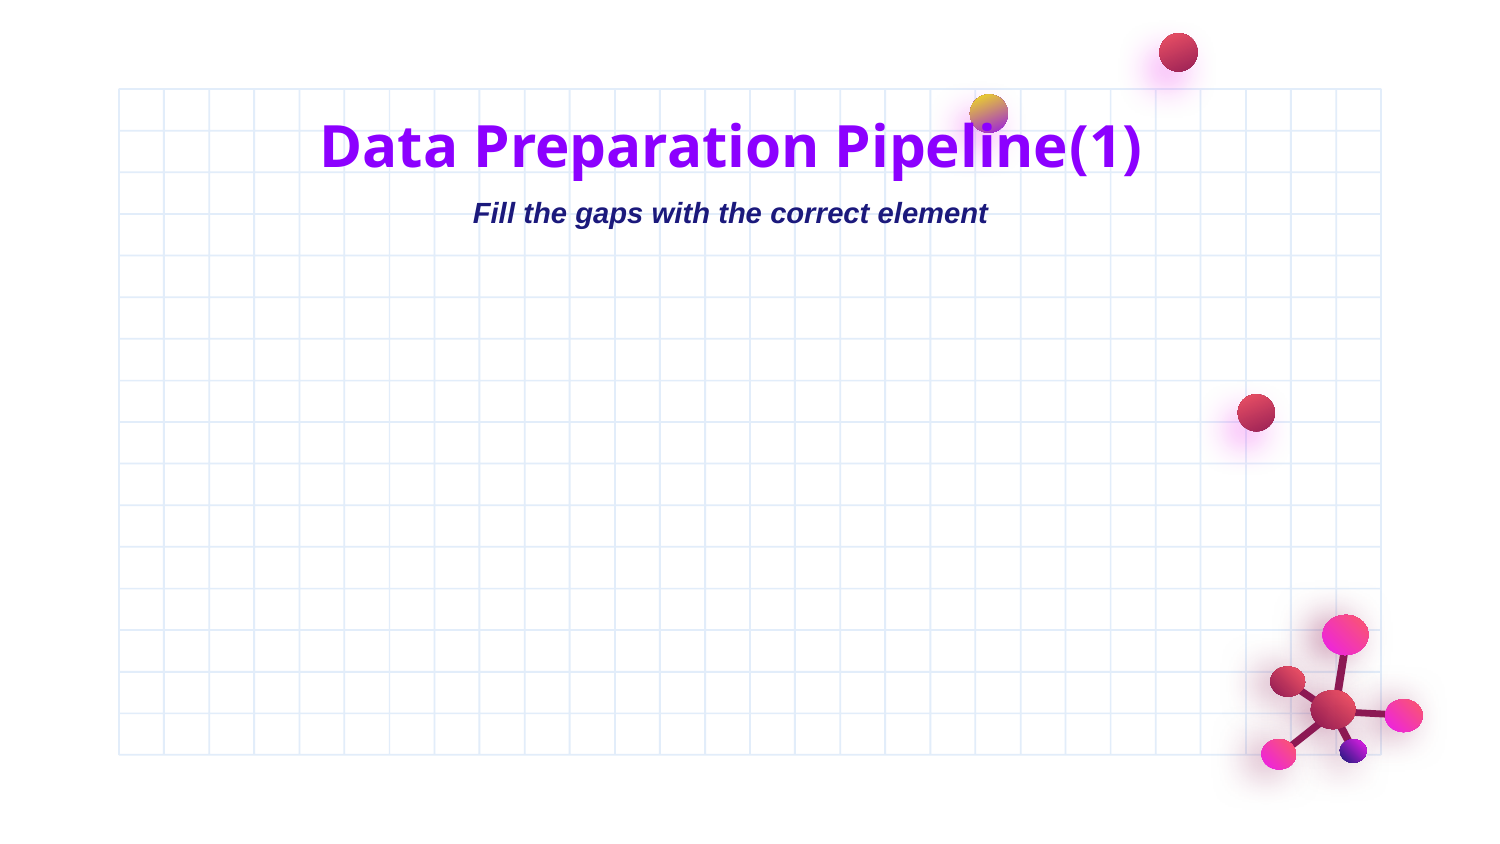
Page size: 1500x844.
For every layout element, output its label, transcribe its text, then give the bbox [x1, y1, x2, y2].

text_box [1237, 394, 1275, 432]
text_box Data Preparation Pipeline (1) [234, 101, 1227, 187]
text_box [974, 94, 1004, 101]
text_box Fill the gaps with the correct element [458, 187, 1209, 237]
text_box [1261, 614, 1423, 770]
text_box [1159, 33, 1198, 72]
